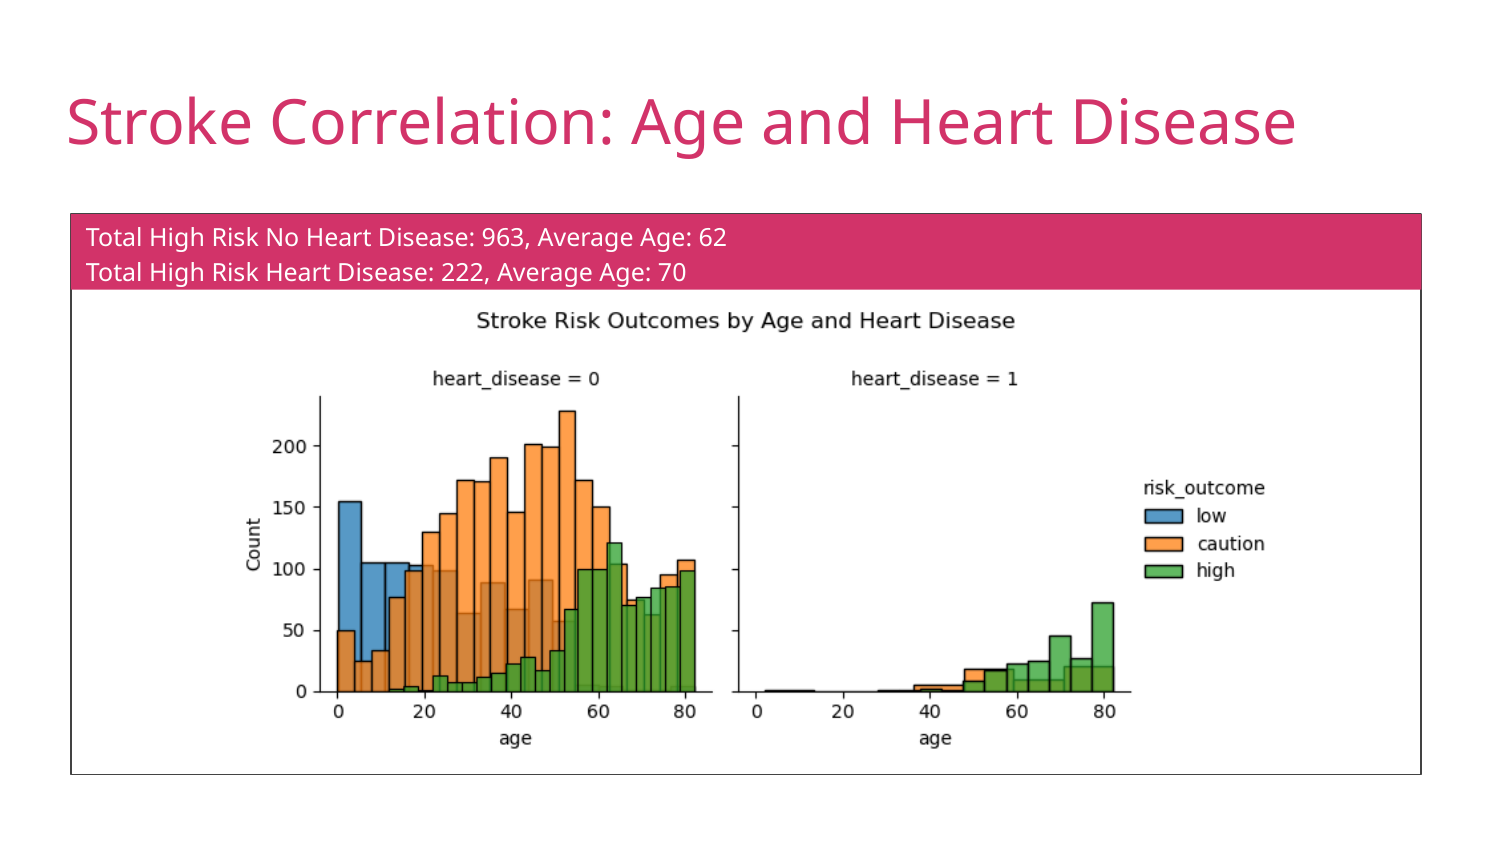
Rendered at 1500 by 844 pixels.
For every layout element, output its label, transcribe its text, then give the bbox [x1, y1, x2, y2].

title Stroke Correlation: Age and Heart Disease [51, 67, 1449, 167]
picture [232, 299, 1283, 763]
text_box [70, 290, 1422, 775]
text_box [1019, 214, 1451, 291]
list Total High Risk No Heart Disease: 963, Average Age: 62 Total High Risk Heart Disease: 222, Average Age: 70 [70, 214, 1019, 290]
